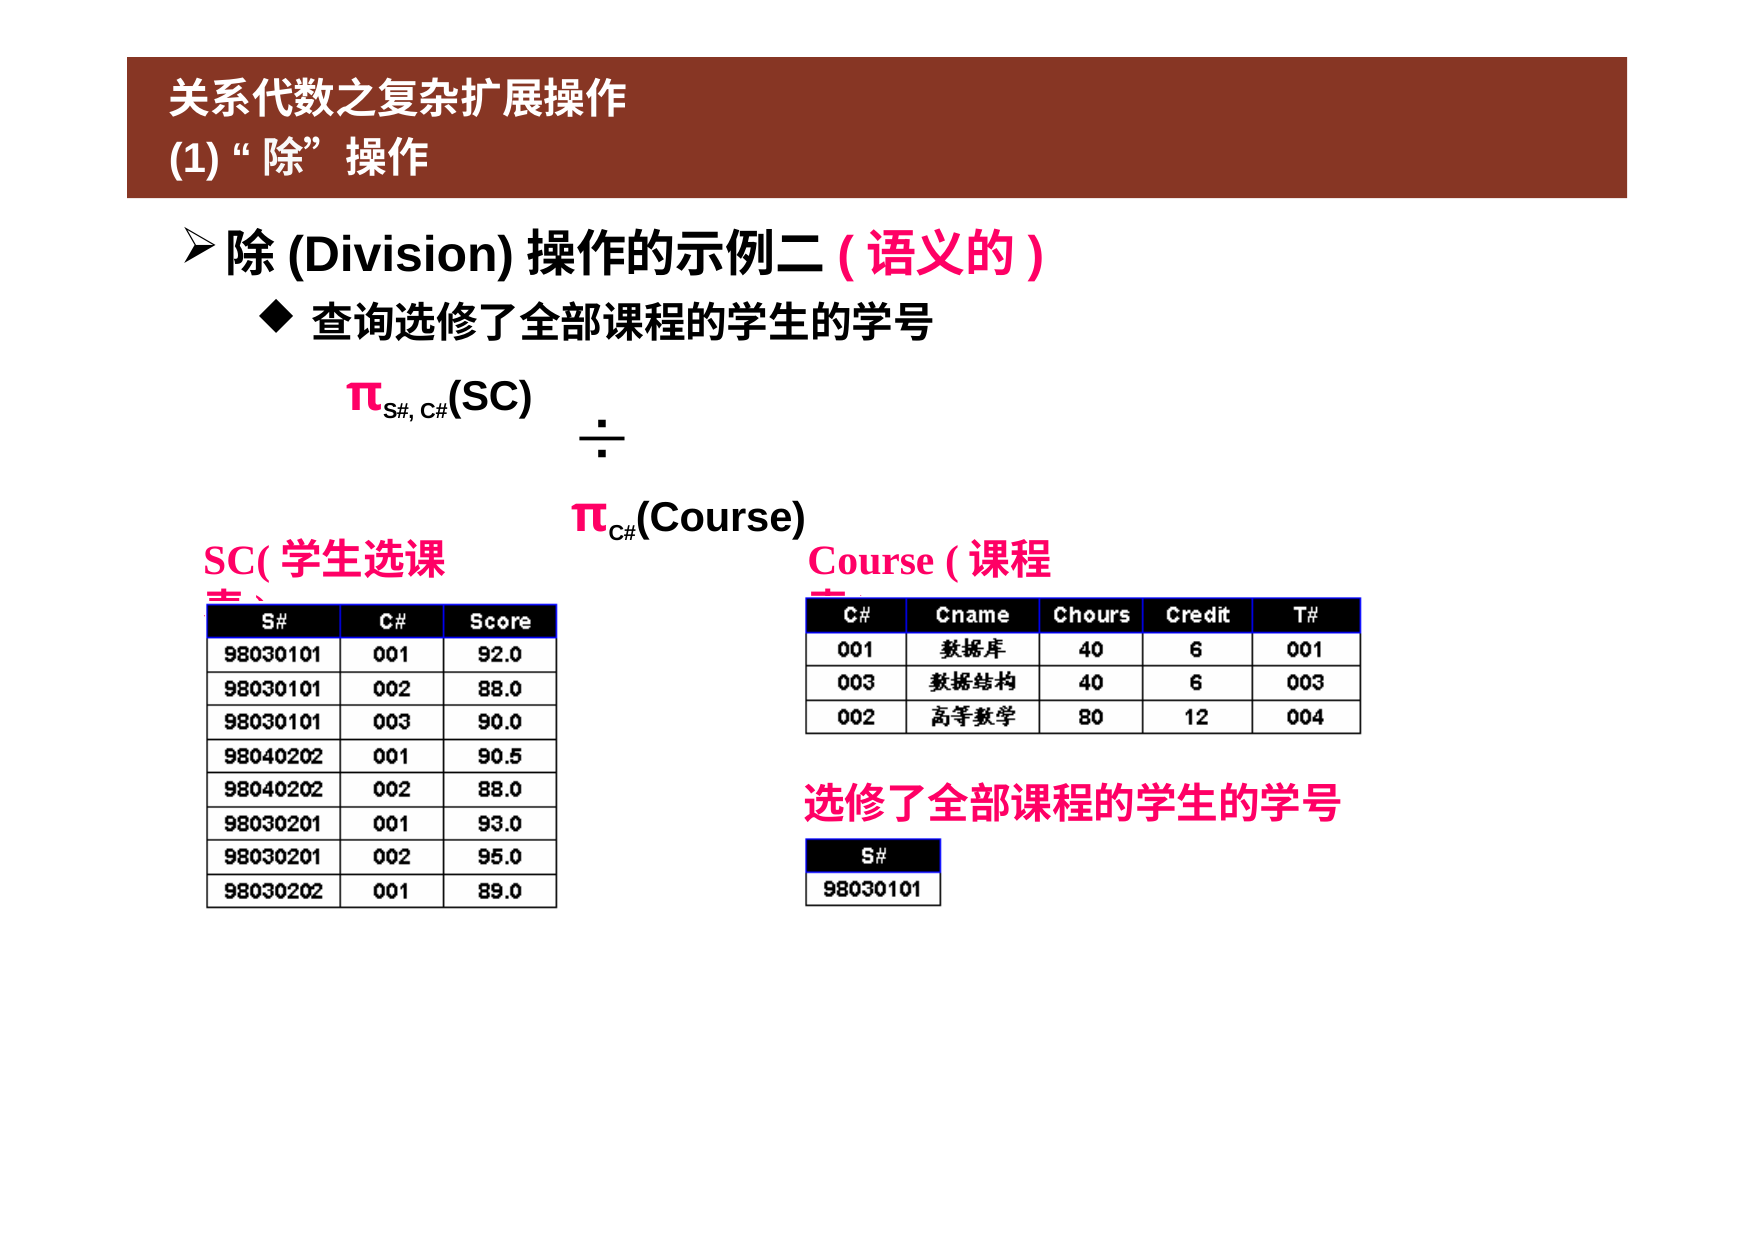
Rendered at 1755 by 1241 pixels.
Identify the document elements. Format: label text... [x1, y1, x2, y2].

text_box SC(学生选课表) [200, 530, 495, 633]
text_box Course (课程表) [805, 530, 1100, 596]
text_box 除(Division)操作的示例二(语义的) [178, 219, 1077, 282]
text_box [804, 837, 943, 908]
text_box  πC#(Course) [565, 318, 889, 545]
text_box 查询选修了全部课程的学生的学号 [178, 294, 995, 347]
text_box πS#, C#(SC) [339, 358, 548, 424]
text_box 关系代数之复杂扩展操作 (1) “除”操作 [168, 59, 630, 182]
text_box [205, 601, 559, 910]
text_box [804, 596, 1363, 736]
text_box 选修了全部课程的学生的学号 [801, 775, 1347, 828]
